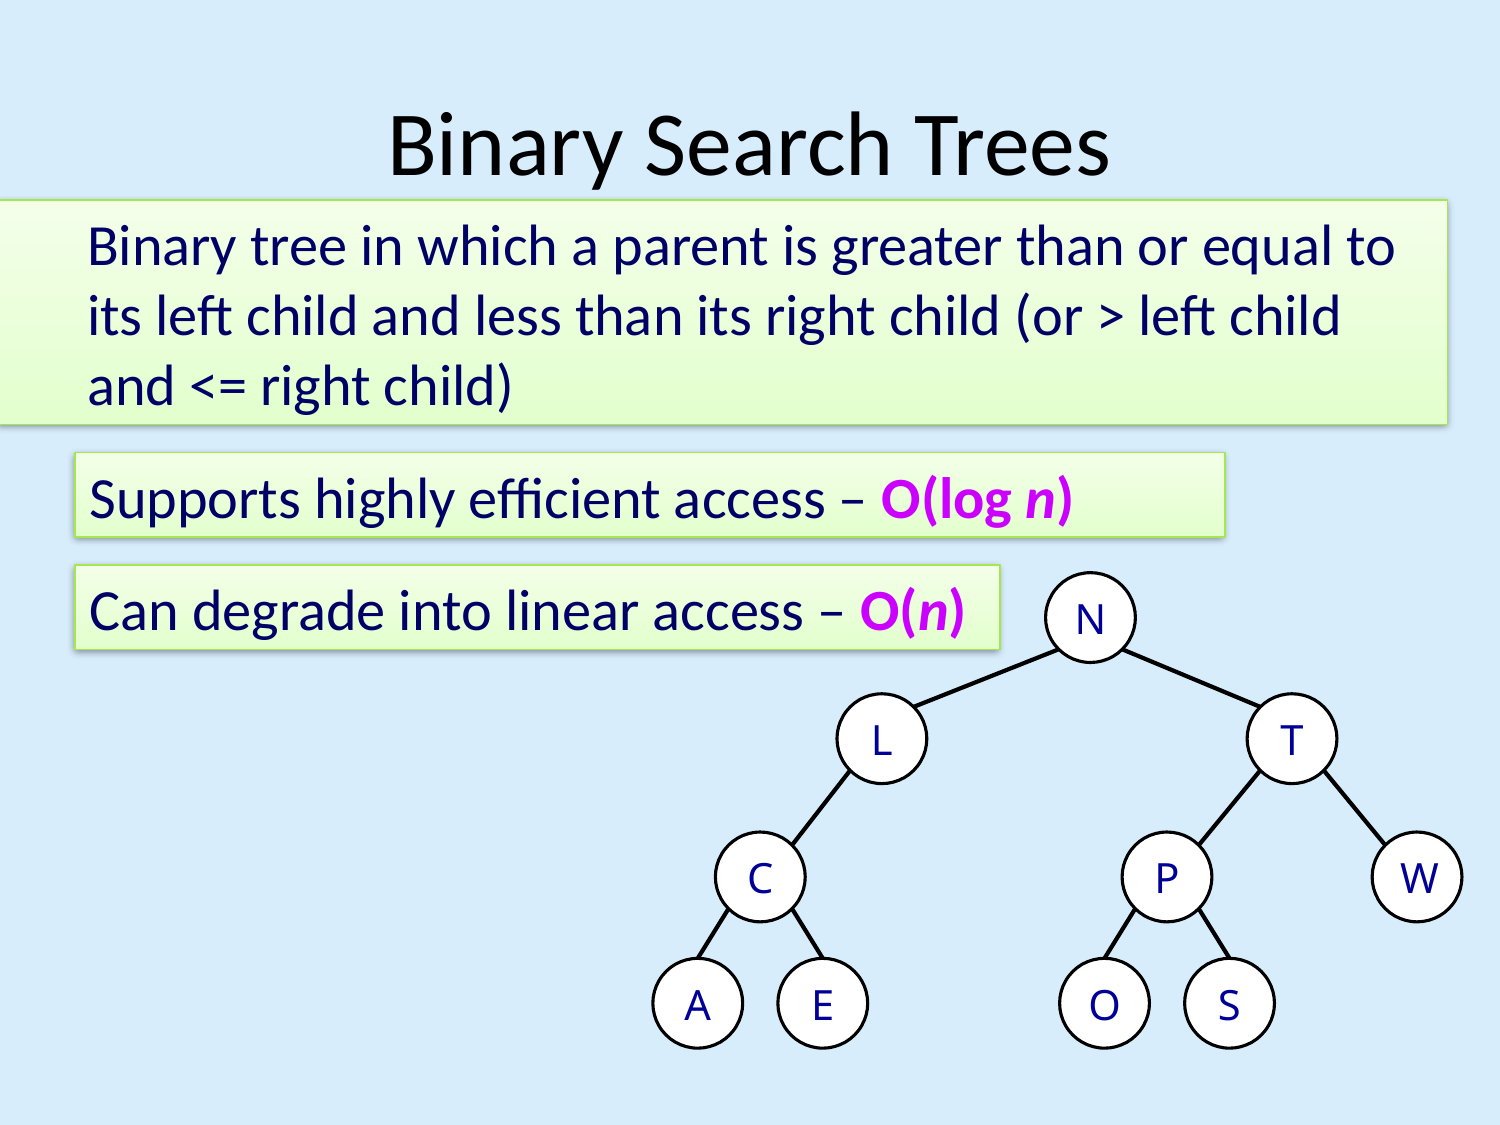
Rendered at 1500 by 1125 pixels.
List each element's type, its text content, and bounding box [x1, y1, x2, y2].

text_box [652, 572, 1463, 1049]
text_box Can degrade into linear access – O(n) [74, 564, 1001, 650]
title Binary Search Trees [75, 45, 1425, 197]
text_box Supports highly efficient access – O(log n) [74, 452, 1226, 538]
text_box Binary tree in which a parent is greater than or equal to its left child and less than its right child (or > left child and <= right child) [0, 199, 1448, 425]
